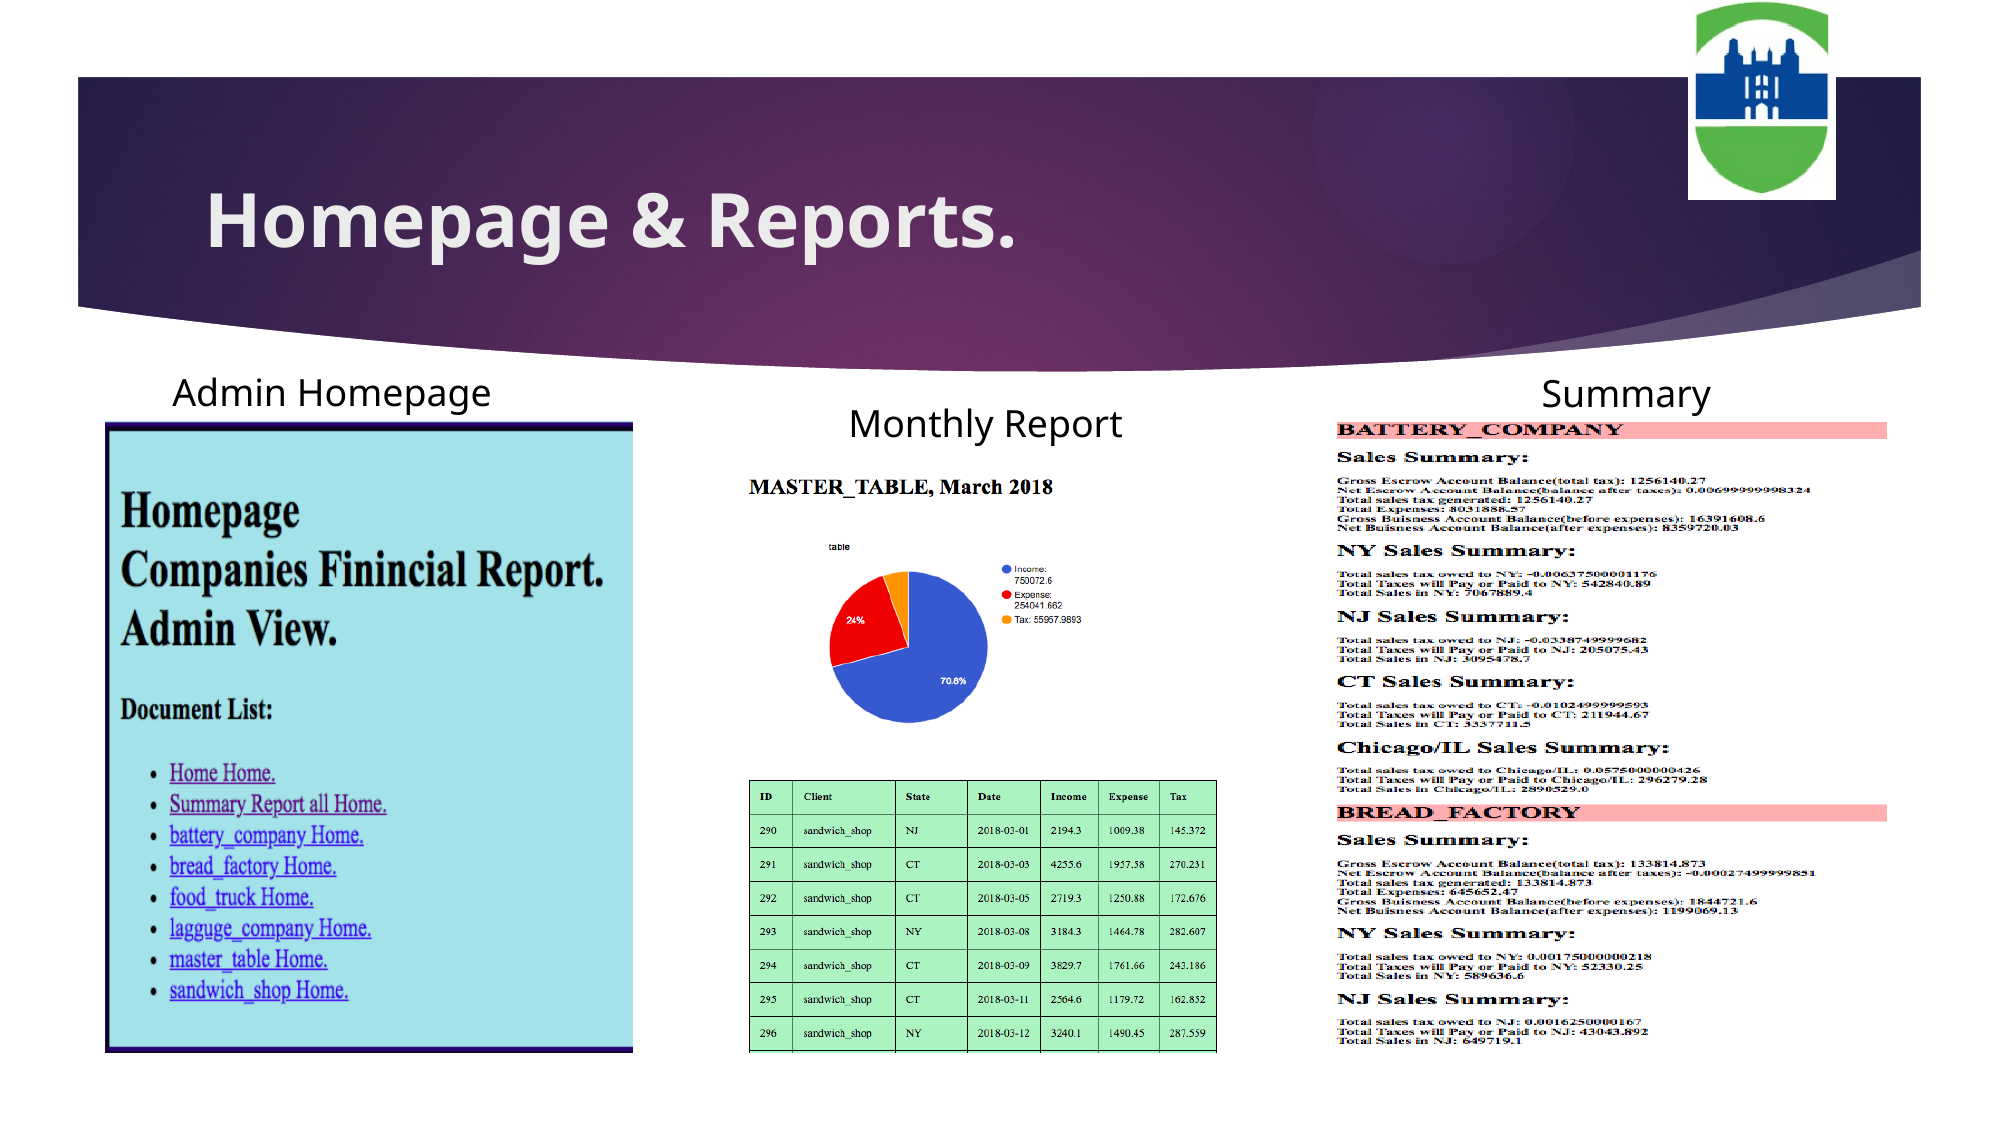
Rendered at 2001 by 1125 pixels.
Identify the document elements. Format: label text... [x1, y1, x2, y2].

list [1332, 408, 1888, 1053]
picture [744, 465, 1222, 1053]
text_box Monthly Report [833, 392, 1138, 452]
text_box Admin Homepage [157, 361, 517, 419]
picture [1688, 0, 1836, 200]
text_box Summary [1526, 362, 1727, 406]
title Homepage & Reports. [189, 159, 1627, 276]
picture [104, 421, 634, 1053]
